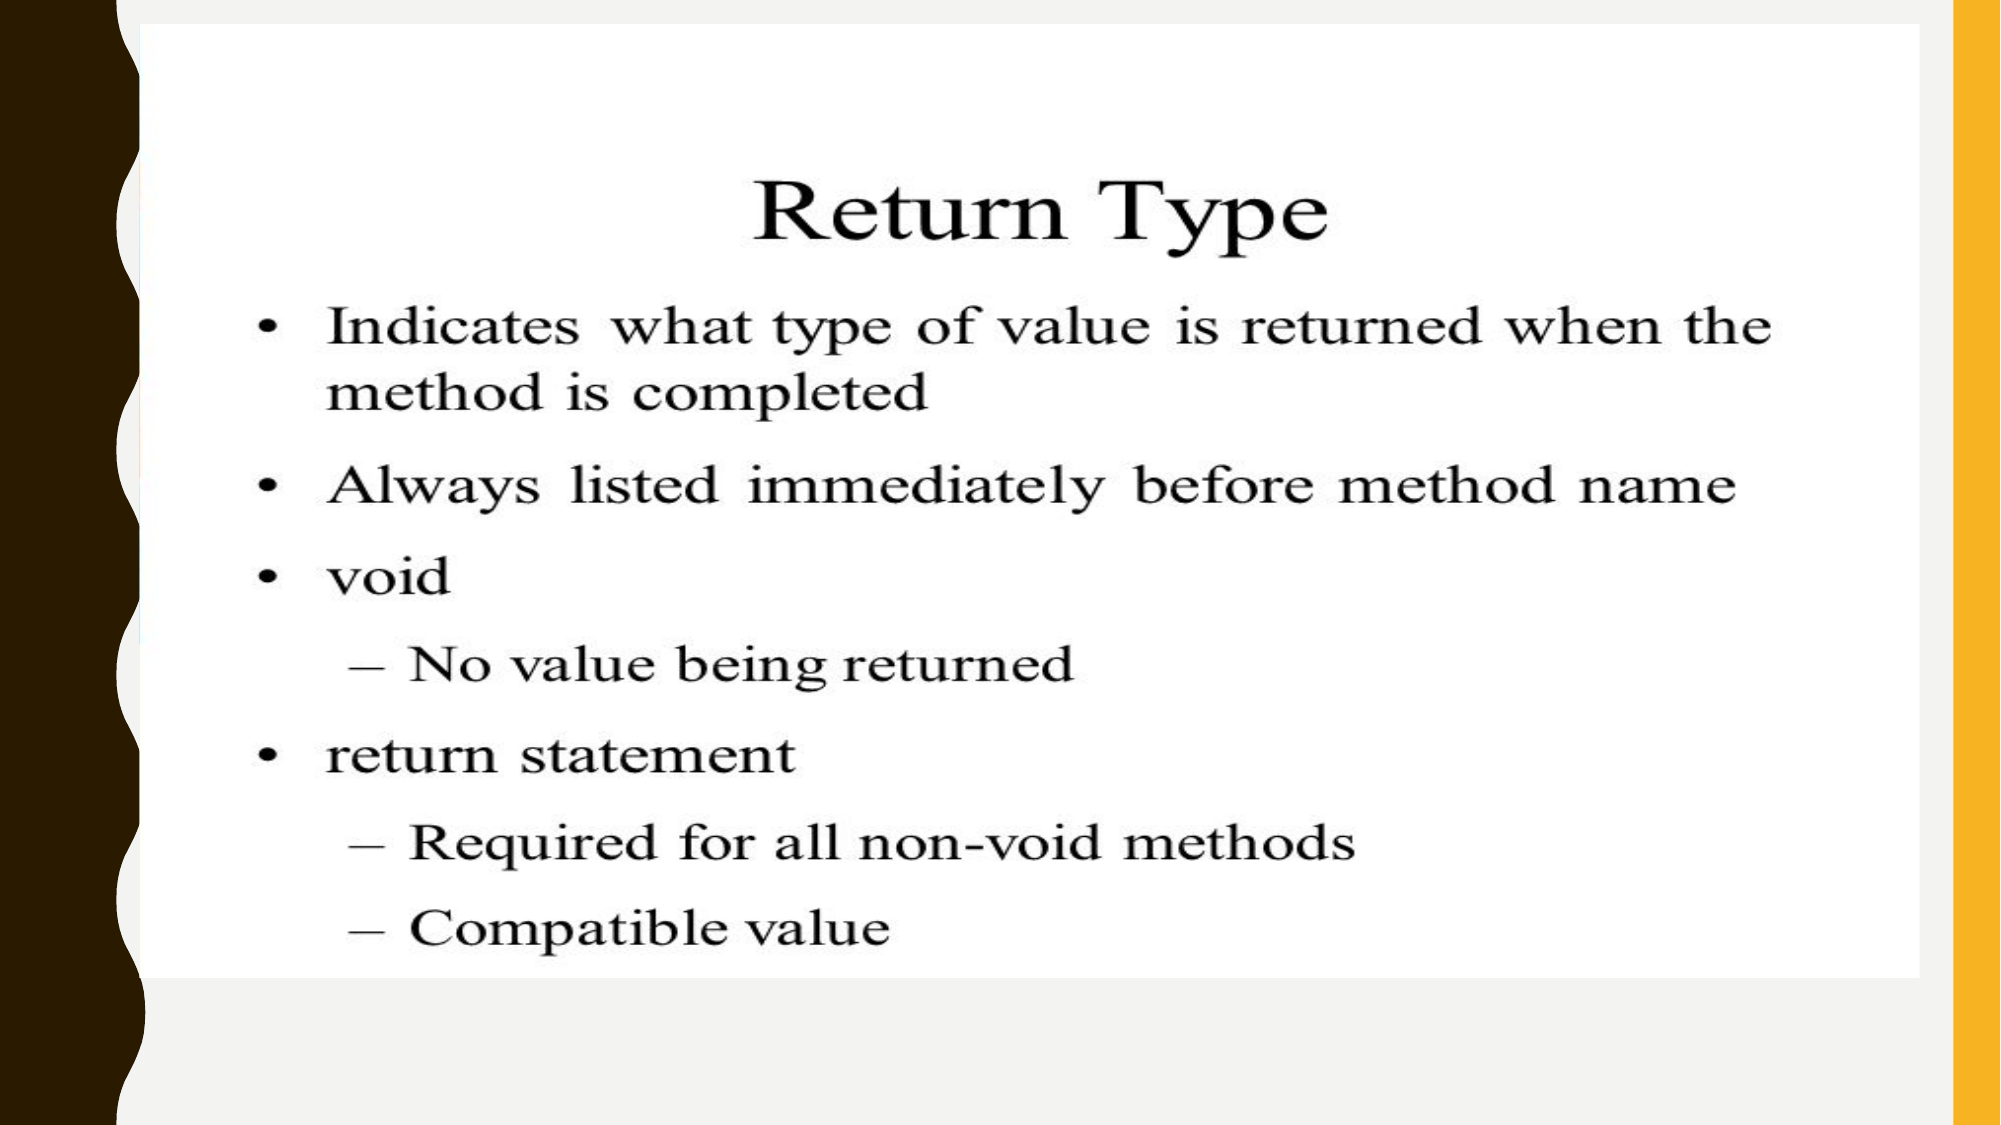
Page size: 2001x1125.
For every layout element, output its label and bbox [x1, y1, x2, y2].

list [139, 24, 1920, 978]
